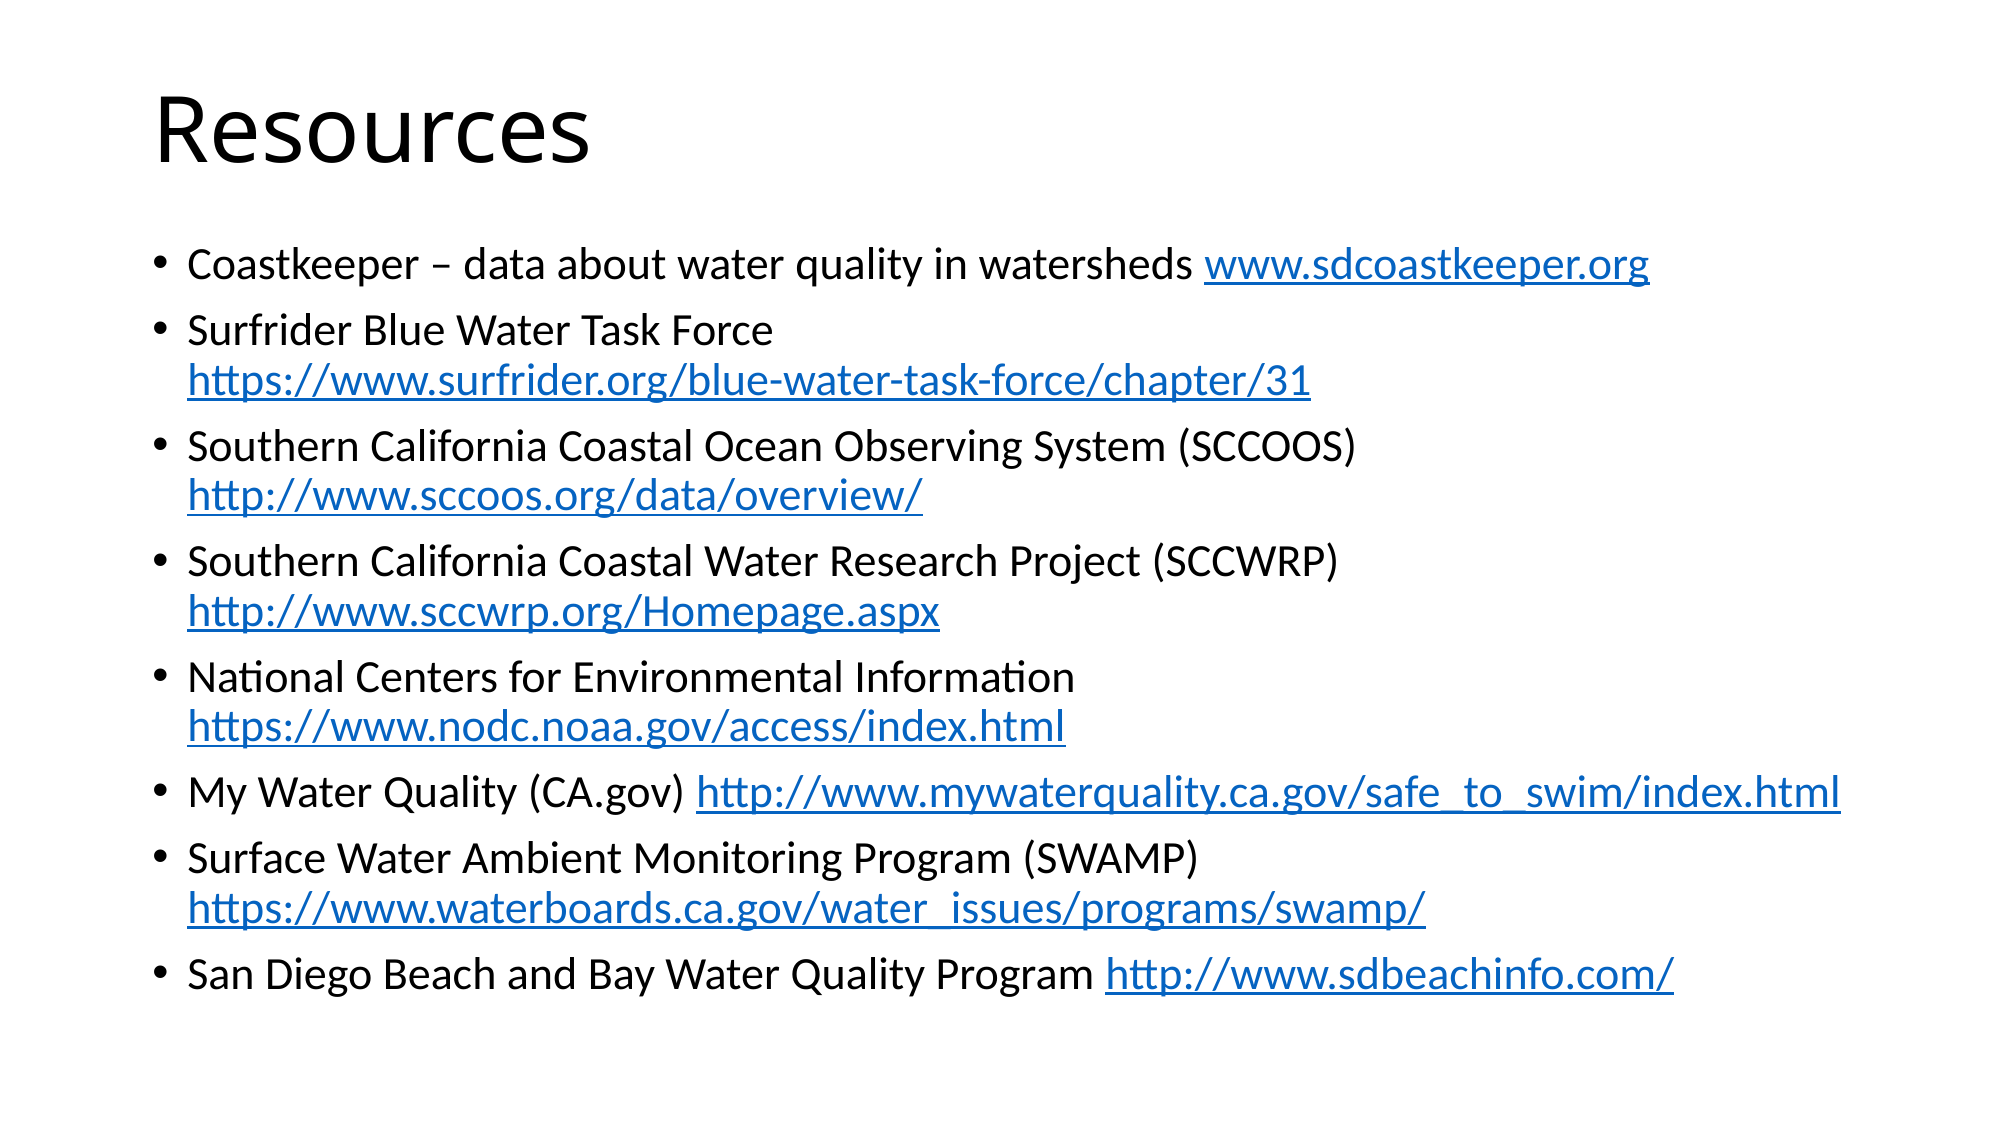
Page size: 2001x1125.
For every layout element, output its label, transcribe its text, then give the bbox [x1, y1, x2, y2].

list Coastkeeper – data about water quality in watersheds www.sdcoastkeeper.org Surfrider Blue Water Task Force https://www.surfrider.org/blue-water-task-force/chapter/31 Southern California Coastal Ocean Observing System (SCCOOS) http://www.sccoos.org/data/overview/ Southern California Coastal Water Research Project (SCCWRP) http://www.sccwrp.org/Homepage.aspx National Centers for Environmental Information https://www.nodc.noaa.gov/access/index.html My Water Quality (CA.gov) http://www.mywaterquality.ca.gov/safe_to_swim/index.html Surface Water Ambient Monitoring Program (SWAMP) https://www.waterboards.ca.gov/water_issues/programs/swamp/ San Diego Beach and Bay Water Quality Program http://www.sdbeachinfo.com/ [137, 232, 1863, 1066]
title Resources [137, 59, 1863, 205]
